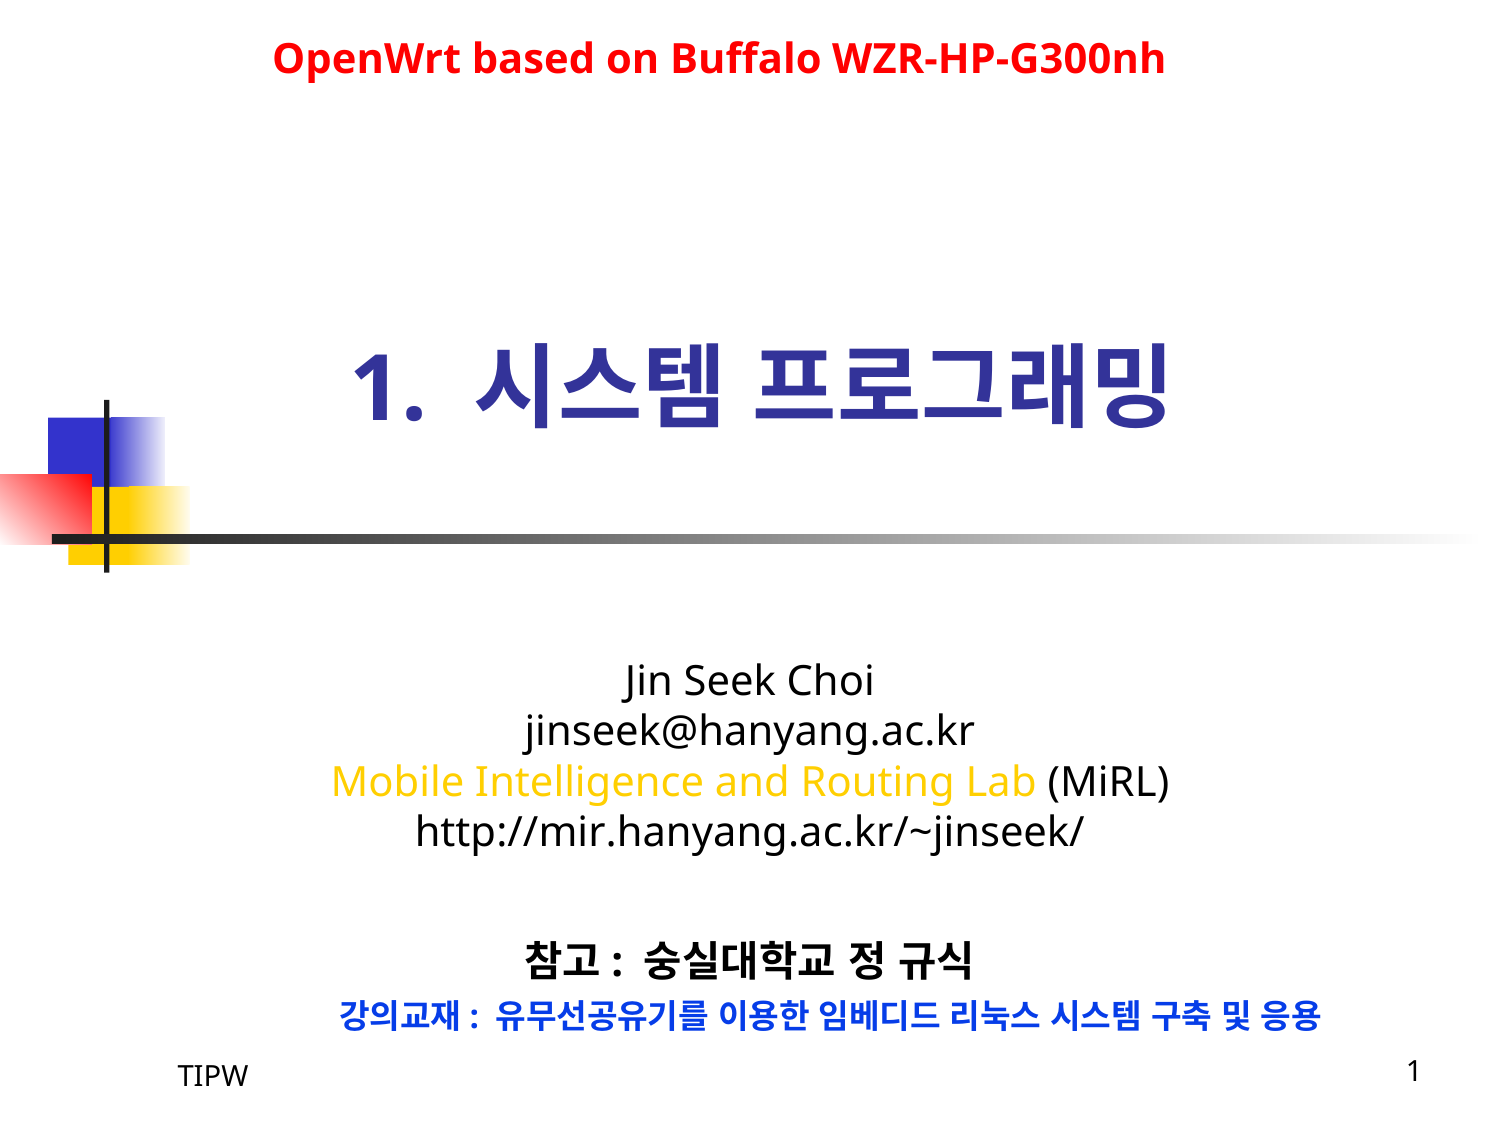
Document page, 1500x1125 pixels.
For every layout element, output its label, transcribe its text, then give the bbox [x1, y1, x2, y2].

title 1. 시스템 프로그래밍 [112, 242, 1413, 447]
text_box Jin Seek Choi jinseek@hanyang.ac.kr Mobile Intelligence and Routing Lab (MiRL) http://mir.hanyang.ac.kr/~jinseek/ 참고: 숭실대학교 정 규식 [224, 600, 1275, 988]
text_box 강의교재: 유무선공유기를 이용한 임베디드 리눅스 시스템 구축 및 응용 [237, 987, 1425, 1043]
text_box OpenWrt based on Buffalo WZR-HP-G300nh [62, 24, 1388, 90]
slide_number TIPW [162, 1024, 476, 1101]
slide_number 1 [1124, 1024, 1438, 1101]
